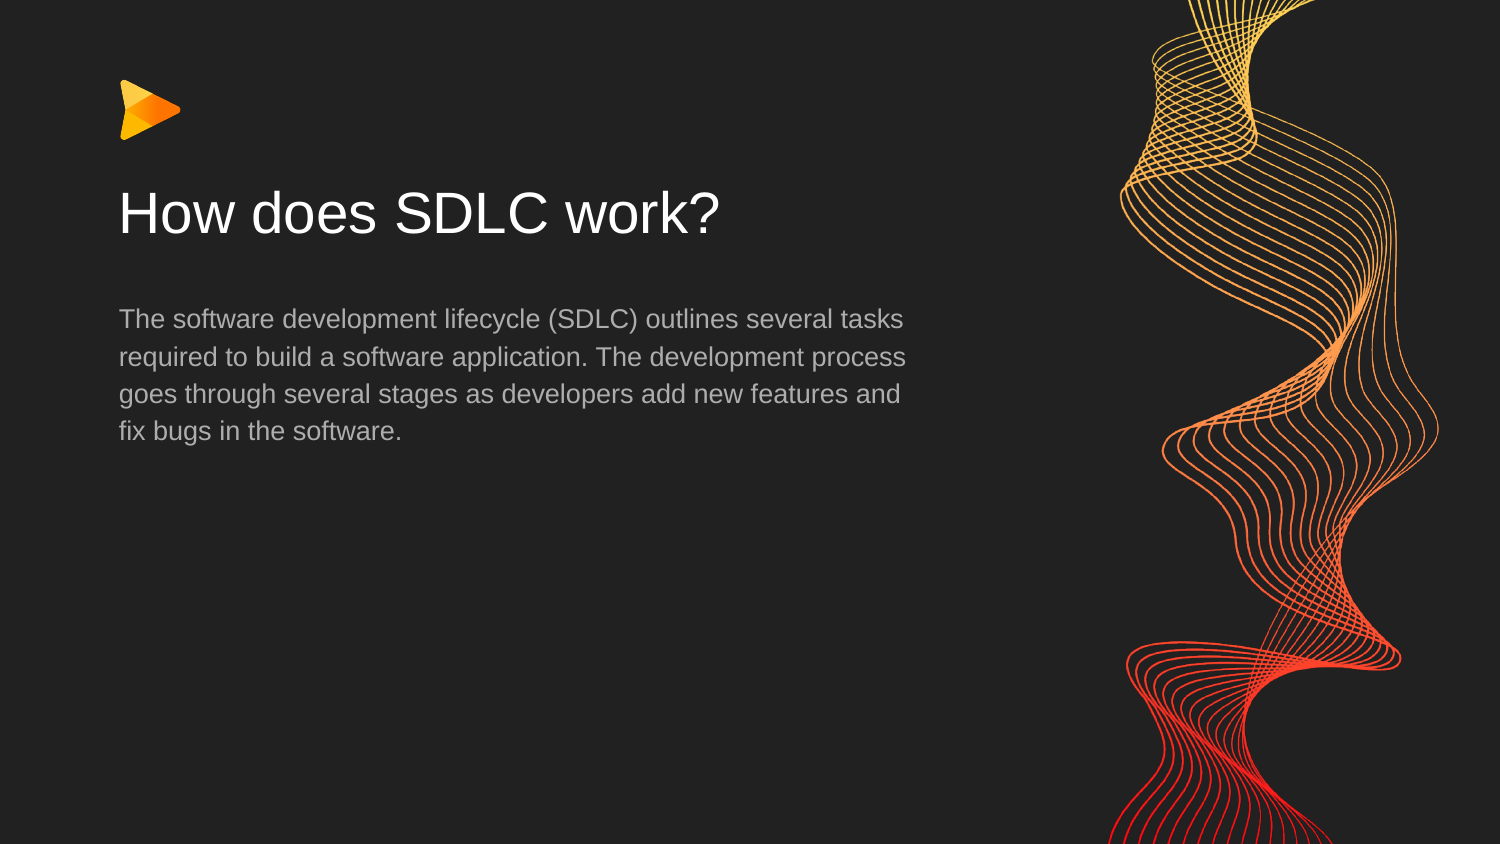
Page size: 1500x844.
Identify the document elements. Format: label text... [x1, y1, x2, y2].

picture [1056, 0, 1483, 844]
picture [119, 78, 181, 140]
list The software development lifecycle (SDLC) outlines several tasks required to build a software application. The development process goes through several stages as developers add new features and fix bugs in the software. [103, 281, 934, 604]
title How does SDLC work? [103, 151, 1364, 271]
